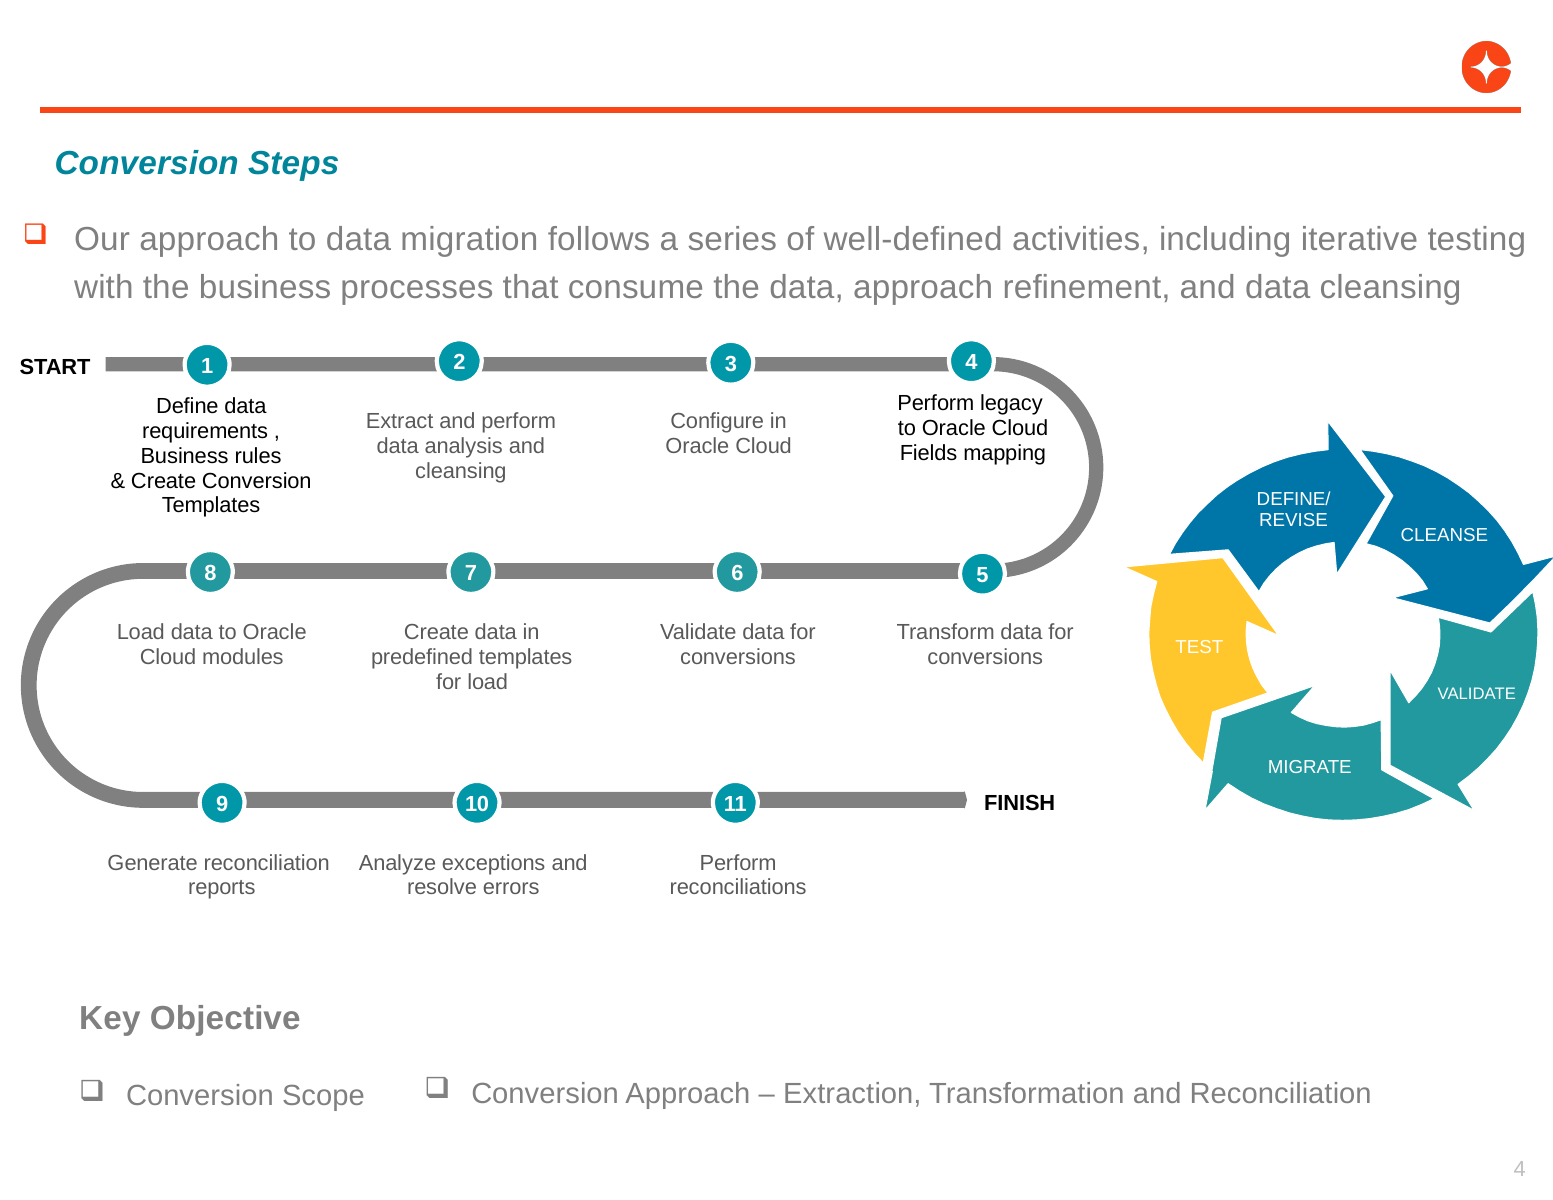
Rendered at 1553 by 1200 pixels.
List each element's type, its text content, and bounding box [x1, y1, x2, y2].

text_box Conversion Approach – Extraction, Transformation and Reconciliation [409, 1027, 1434, 1152]
text_box [752, 357, 951, 372]
text_box 6 [714, 550, 760, 594]
text_box [497, 791, 715, 808]
text_box [480, 357, 709, 372]
text_box FINISH [943, 781, 1085, 822]
text_box [759, 563, 962, 578]
text_box Generate reconciliation reports [75, 842, 329, 907]
text_box 10 [454, 780, 500, 825]
text_box Load data to Oracle Cloud modules [89, 611, 335, 677]
text_box 5 [959, 551, 1005, 596]
text_box Our approach to data migration follows a series of well-defined activities, including iterative testing with the business processes that consume the data, approach refinement, and data cleansing [8, 202, 1551, 1162]
text_box Configure in Oracle Cloud [601, 400, 853, 466]
text_box Key Objective Conversion Scope [64, 989, 437, 1154]
text_box 3 [708, 340, 754, 385]
text_box [992, 357, 1063, 382]
slide_number 4 [1191, 1162, 1541, 1200]
text_box 11 [712, 780, 758, 825]
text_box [1123, 421, 1553, 821]
text_box 8 [187, 550, 233, 594]
text_box [1003, 420, 1104, 578]
text_box Define data requirements , Business rules & Create Conversion Templates [81, 384, 341, 525]
text_box 2 [436, 339, 482, 384]
text_box [235, 562, 450, 579]
text_box 9 [199, 780, 245, 825]
picture [1461, 41, 1513, 93]
text_box 7 [448, 550, 494, 594]
text_box Transform data for conversions [874, 611, 1107, 677]
text_box Create data in predefined templates for load [340, 611, 603, 702]
text_box 4 [948, 339, 994, 382]
text_box Analyze exceptions and resolve errors [329, 842, 618, 907]
text_box Perform legacy to Oracle Cloud Fields mapping [853, 382, 1093, 473]
text_box Perform reconciliations [628, 842, 848, 907]
text_box [232, 563, 237, 579]
text_box [242, 791, 457, 808]
text_box [229, 357, 439, 372]
text_box Extract and perform data analysis and cleansing [321, 400, 601, 491]
list Conversion Steps [39, 125, 1522, 192]
text_box 1 [184, 342, 230, 384]
text_box Validate data for conversions [601, 611, 874, 714]
text_box START [0, 352, 91, 379]
text_box [105, 357, 185, 372]
text_box [20, 563, 202, 808]
text_box [755, 791, 943, 808]
text_box [492, 563, 716, 578]
